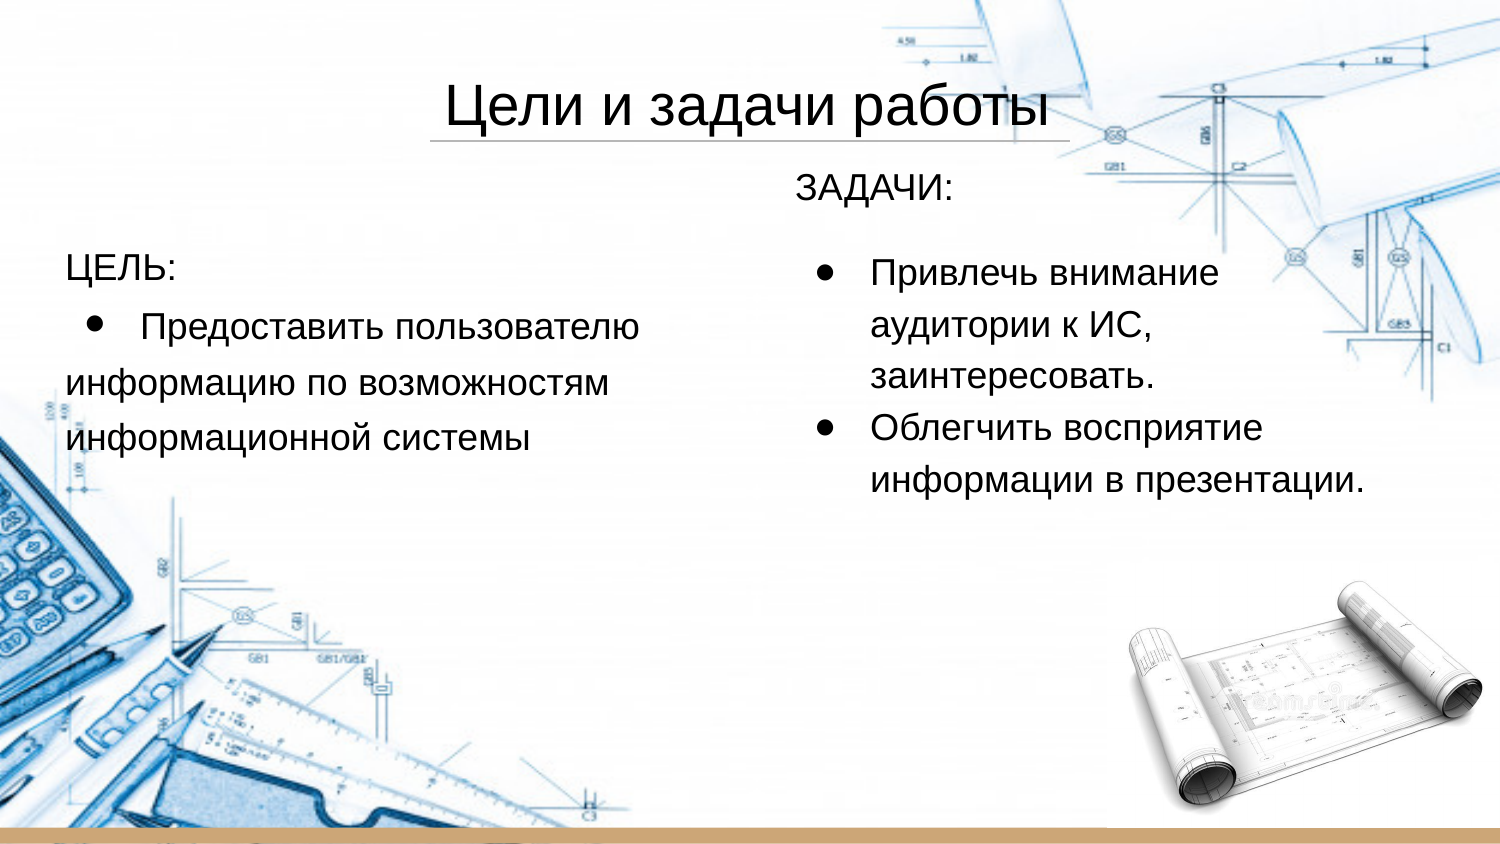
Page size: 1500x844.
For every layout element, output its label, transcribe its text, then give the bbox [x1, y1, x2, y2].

title Цели и задачи работы [429, 147, 780, 152]
picture [0, 0, 1500, 828]
list ЦЕЛЬ: Предоставить пользователю информацию по возможностям информационной системы [50, 221, 707, 675]
title Цели и задачи работы [429, 59, 1070, 140]
list ЗАДАЧИ: Привлечь внимание аудитории к ИС, заинтересовать. Облегчить восприятие информации в презентации. [780, 141, 1406, 754]
